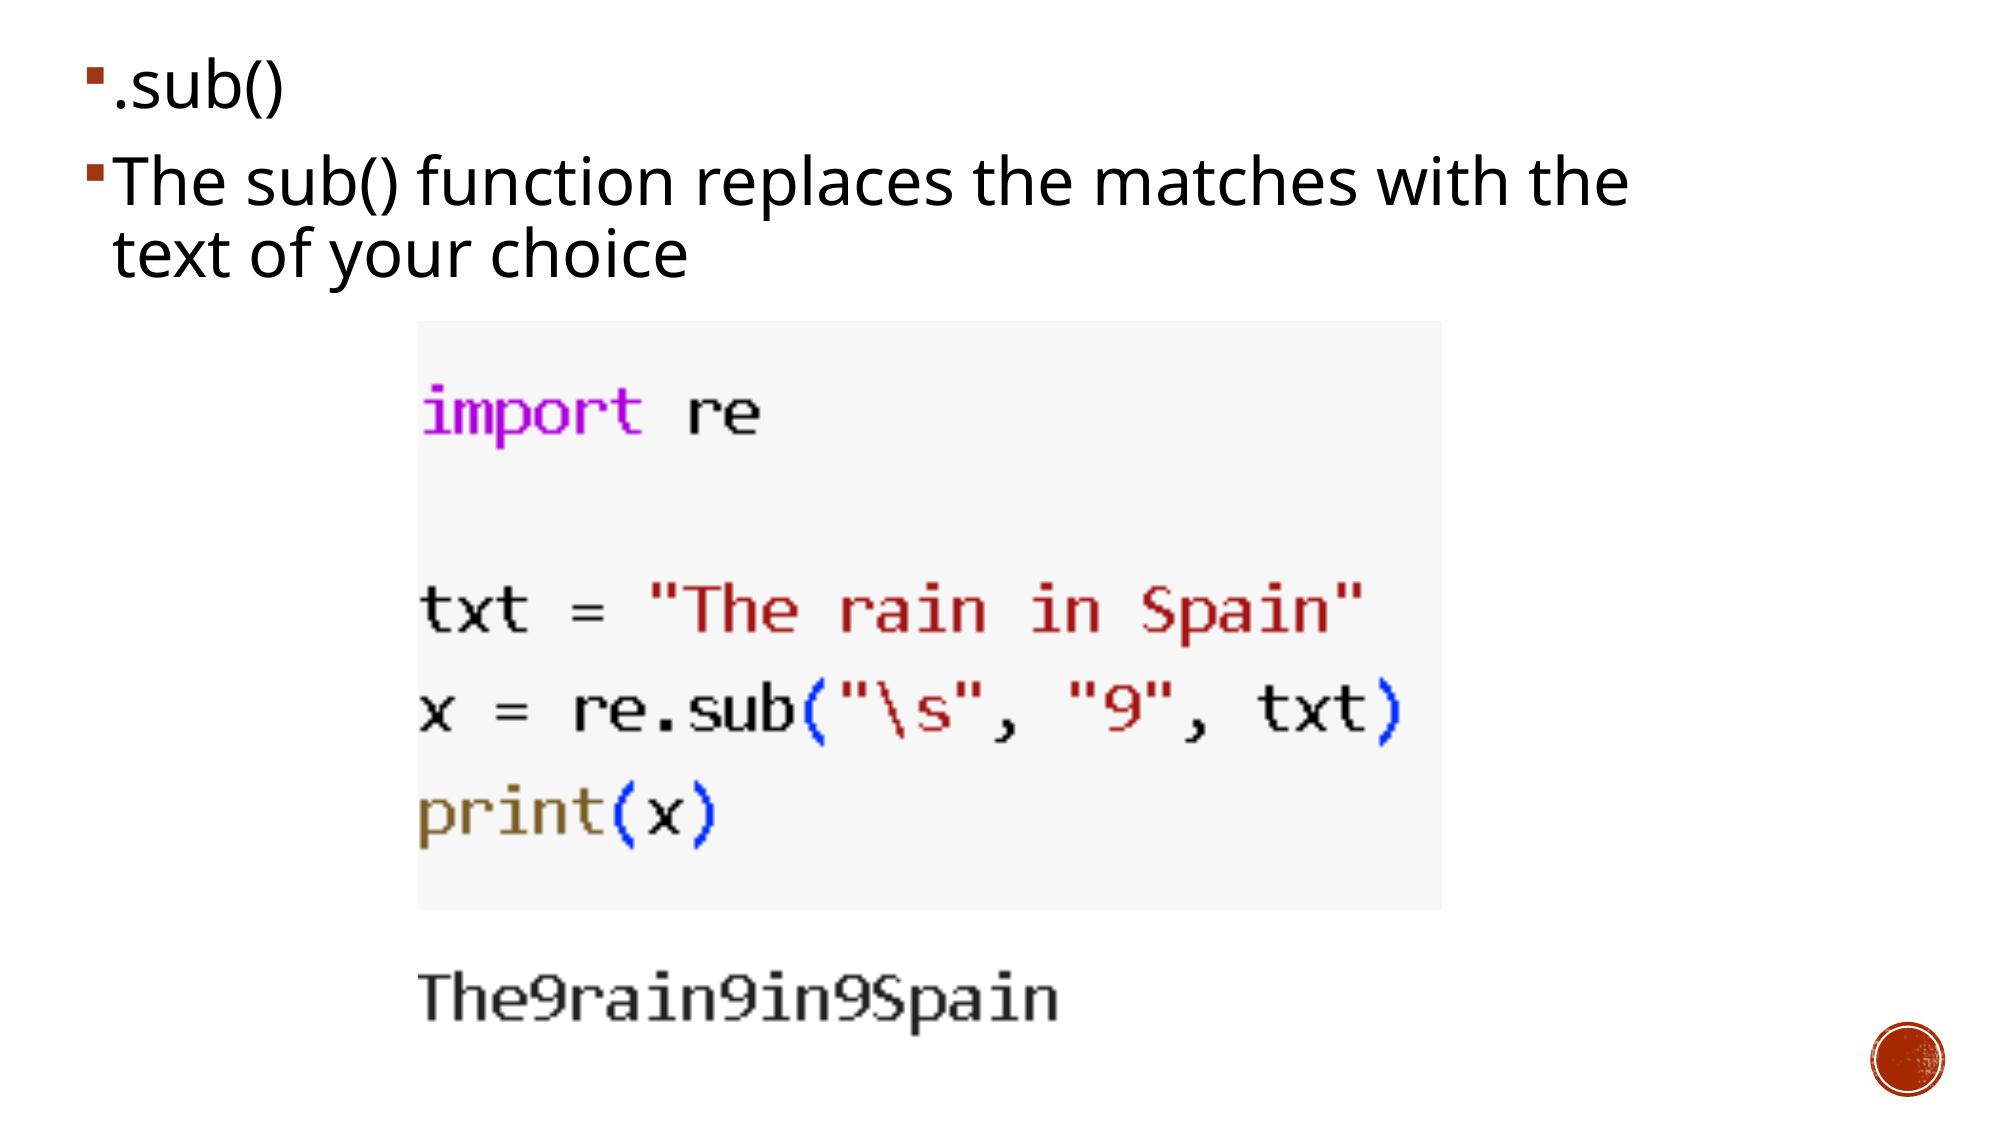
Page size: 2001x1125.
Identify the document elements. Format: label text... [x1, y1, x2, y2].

list .sub() The sub() function replaces the matches with the text of your choice [67, 43, 1718, 708]
picture [418, 321, 1442, 1060]
